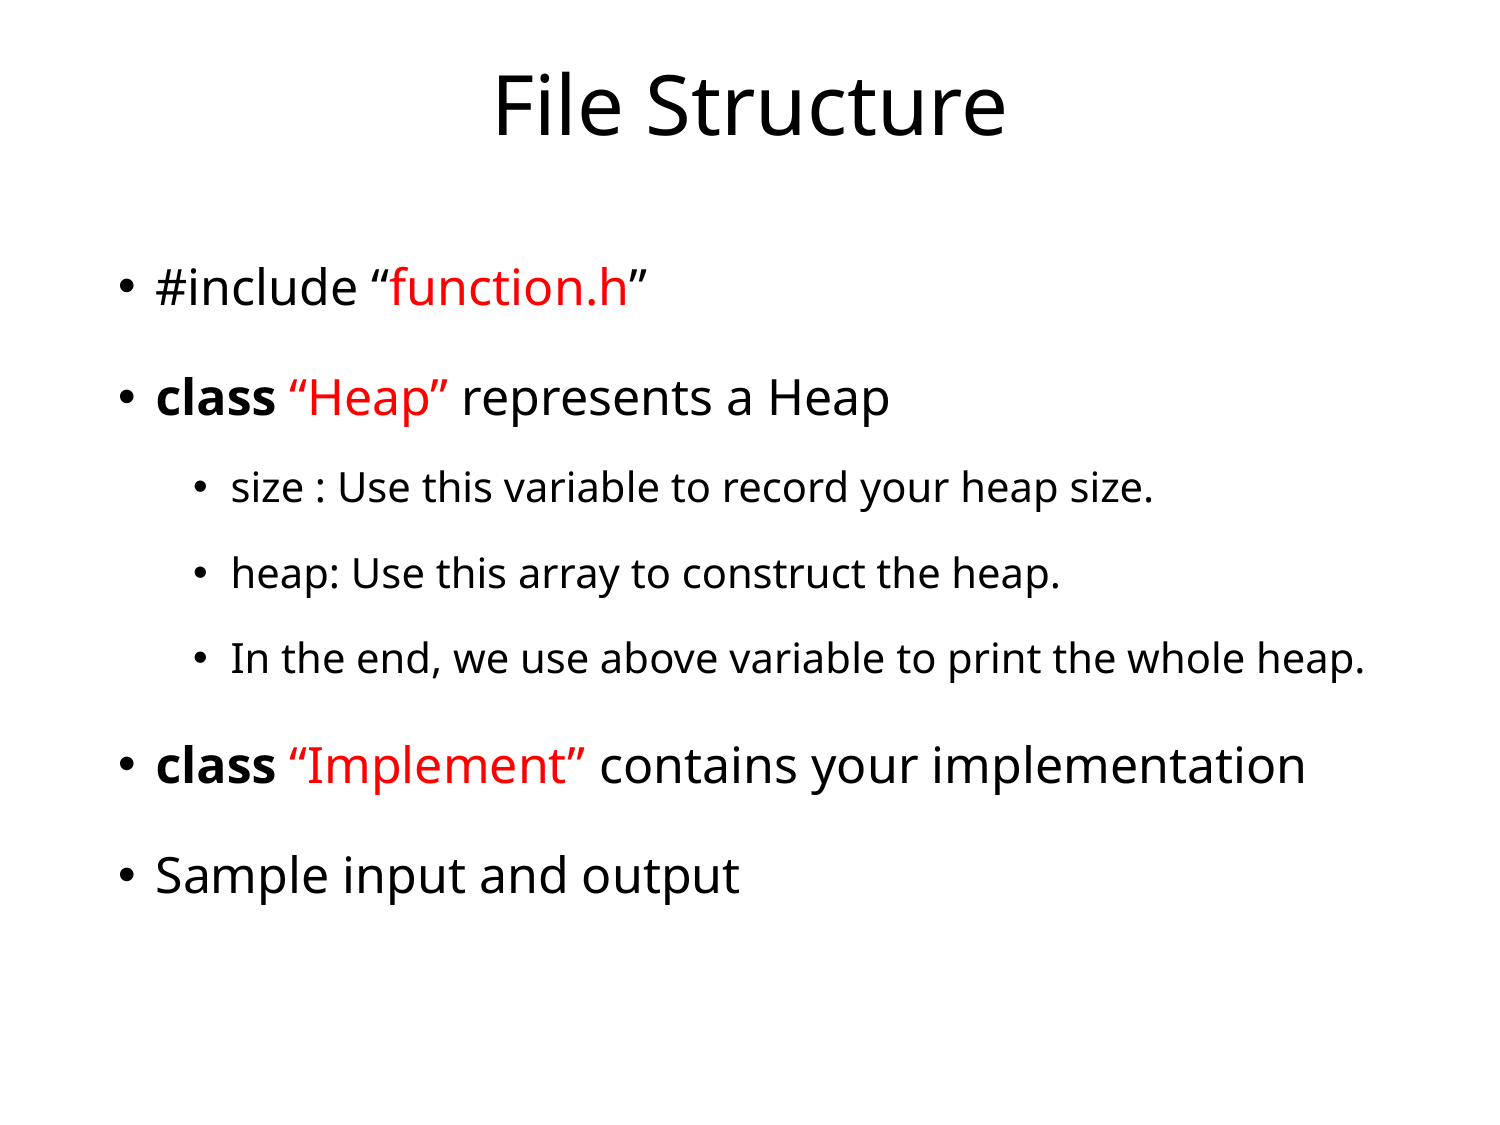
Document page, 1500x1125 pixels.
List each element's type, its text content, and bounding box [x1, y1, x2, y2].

title File Structure [103, 0, 1397, 217]
list #include “function.h” class “Heap” represents a Heap size : Use this variable to record your heap size. heap: Use this array to construct the heap. In the end, we use above variable to print the whole heap. class “Implement” contains your implementation Sample input and output [103, 217, 1468, 1083]
